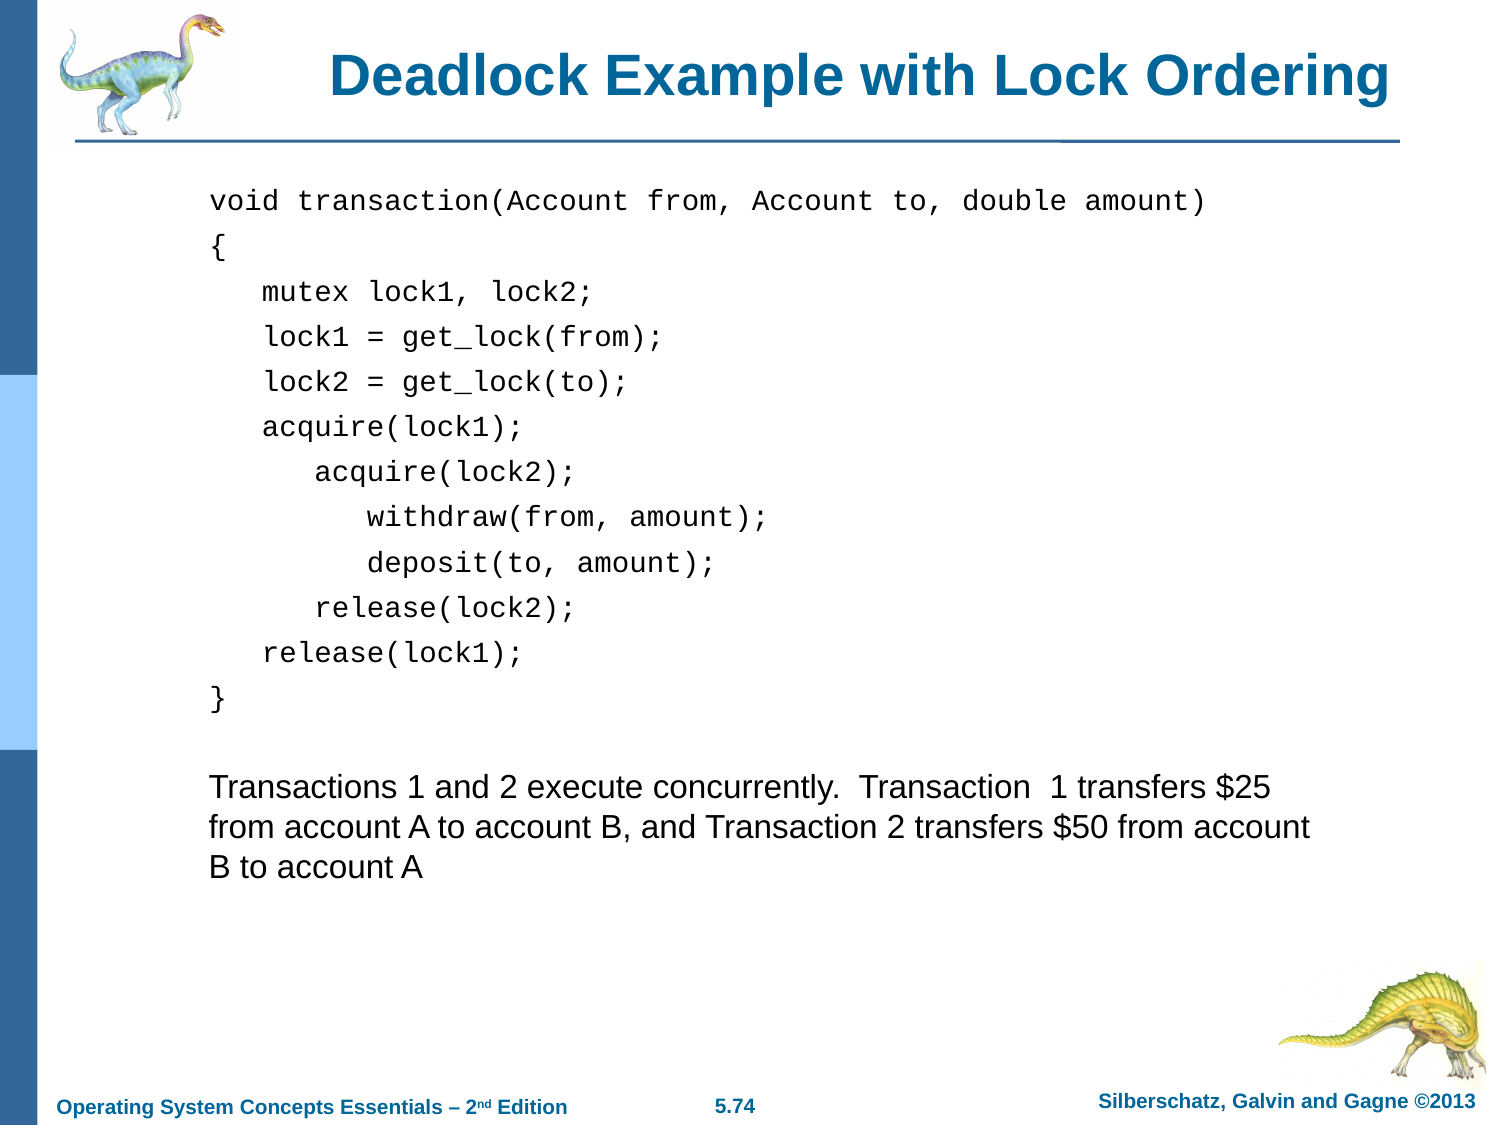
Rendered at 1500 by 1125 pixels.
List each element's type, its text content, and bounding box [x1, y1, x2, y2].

text_box Transactions 1 and 2 execute concurrently. Transaction 1 transfers $25 from account A to account B, and Transaction 2 transfers $50 from account B to account A [193, 757, 1350, 949]
list void transaction(Account from, Account to, double amount) { mutex lock1, lock2; lock1 = get_lock(from); lock2 = get_lock(to); acquire(lock1); acquire(lock2); withdraw(from, amount); deposit(to, amount); release(lock2); release(lock1); } [194, 173, 1448, 772]
picture [46, 0, 243, 149]
title Deadlock Example with Lock Ordering [227, 19, 1495, 115]
picture [1275, 959, 1486, 1090]
